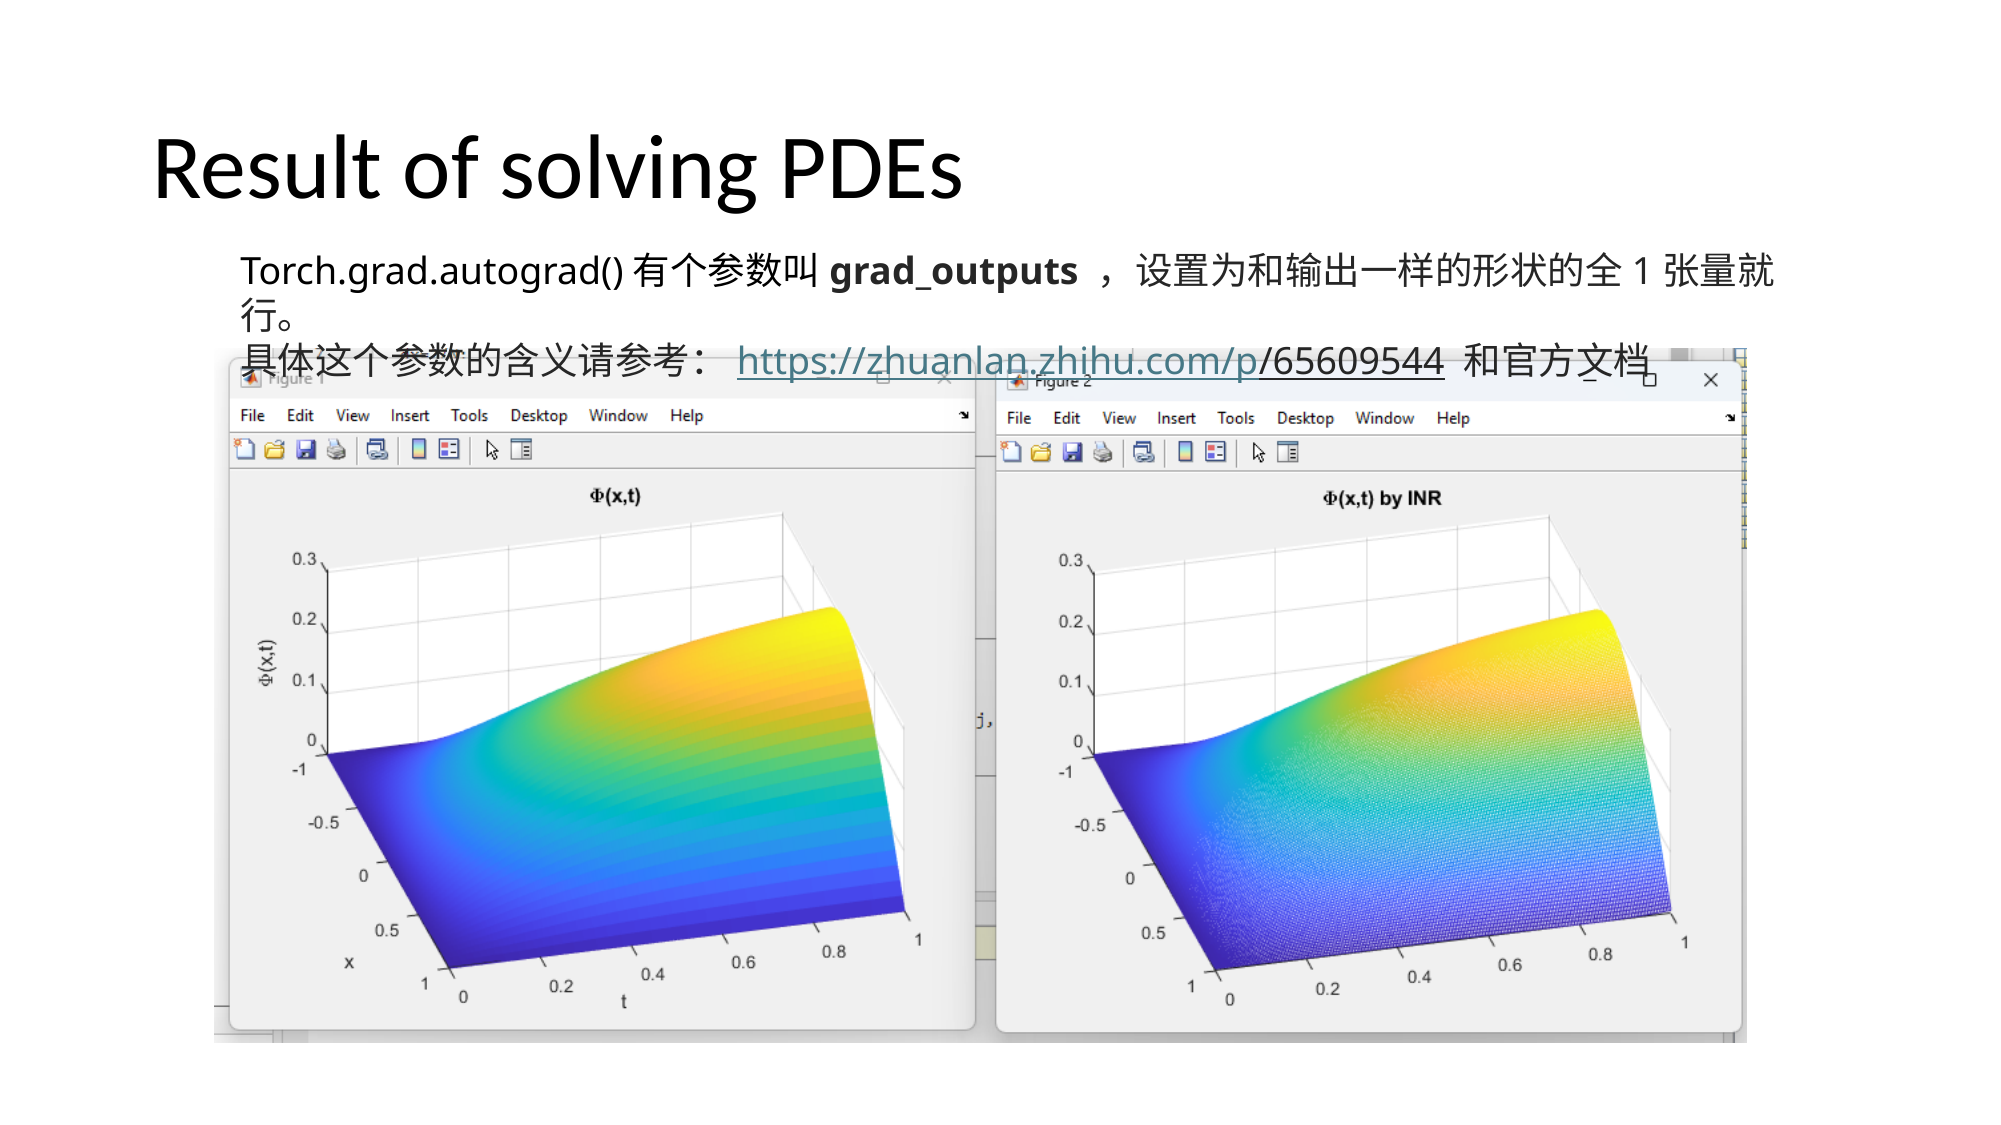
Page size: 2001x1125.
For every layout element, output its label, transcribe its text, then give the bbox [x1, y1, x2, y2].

picture [214, 347, 1747, 1043]
title Result of solving PDEs [137, 59, 1863, 278]
text_box Torch.grad.autograd()有个参数叫grad_outputs ，设置为和输出一样的形状的全1张量就行。 具体这个参数的含义请参考：https://zhuanlan.zhihu.com/p/65609544 和官方文档 [225, 239, 1826, 396]
